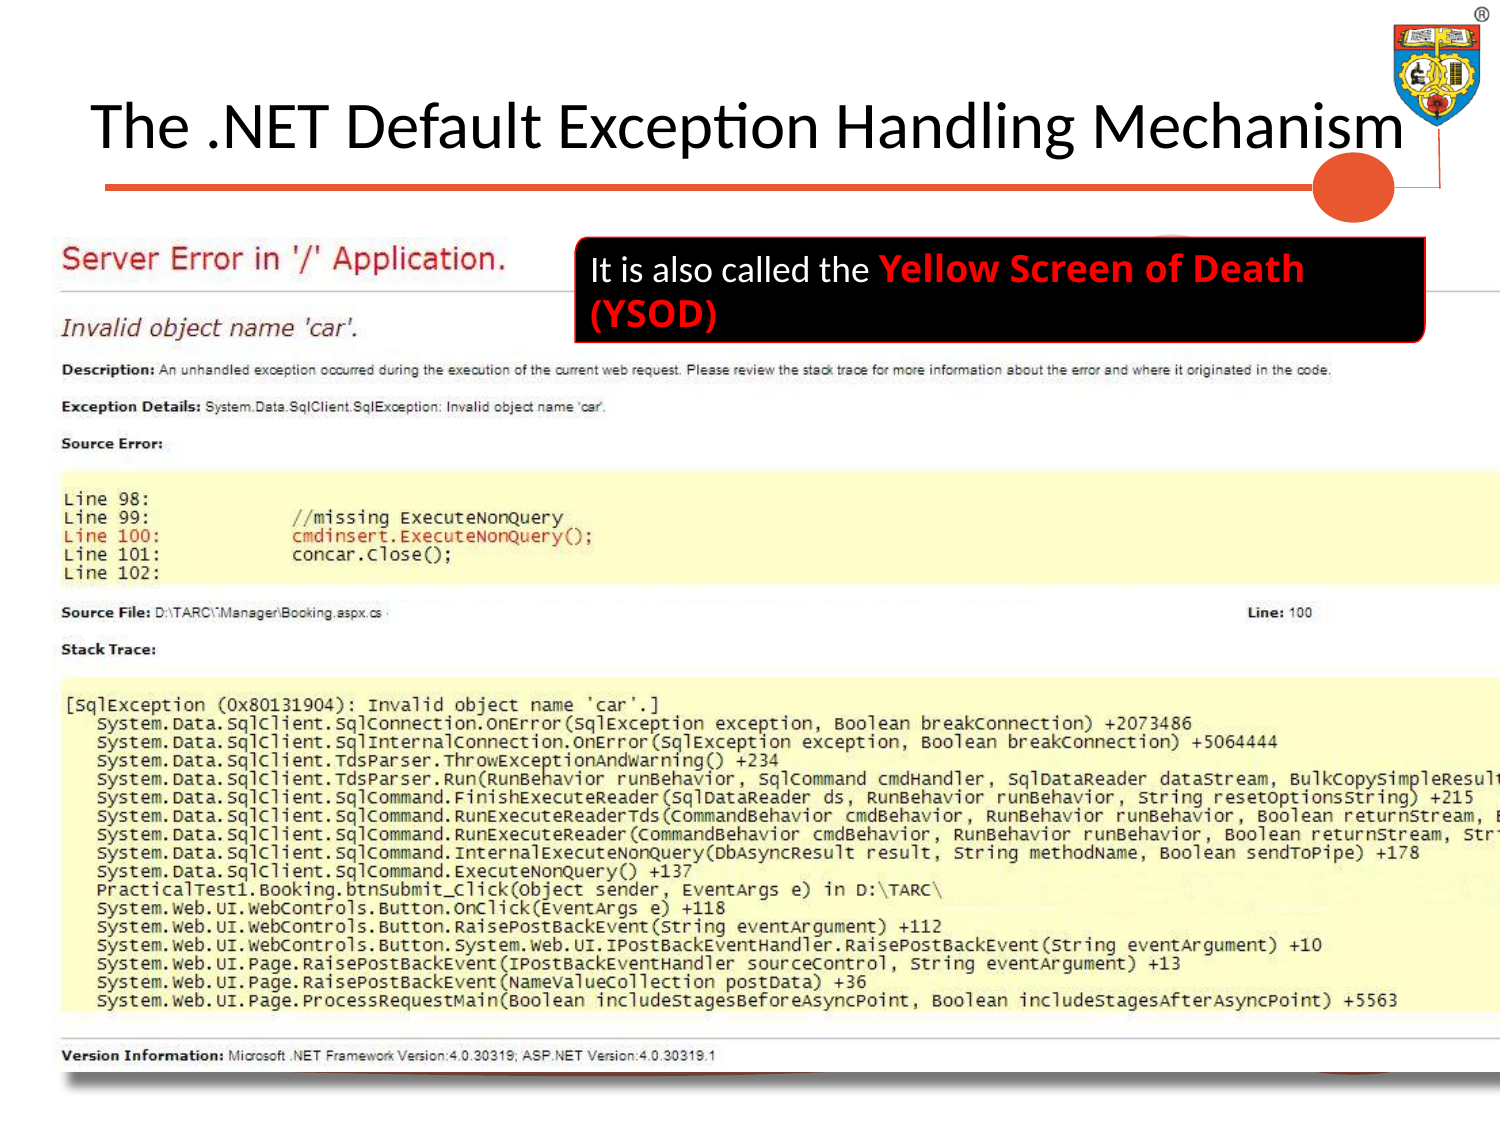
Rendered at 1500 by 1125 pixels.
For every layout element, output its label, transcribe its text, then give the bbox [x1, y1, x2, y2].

title The .NET Default Exception Handling Mechanism [75, 30, 1438, 213]
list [52, 237, 1500, 1072]
picture [1389, 3, 1492, 129]
